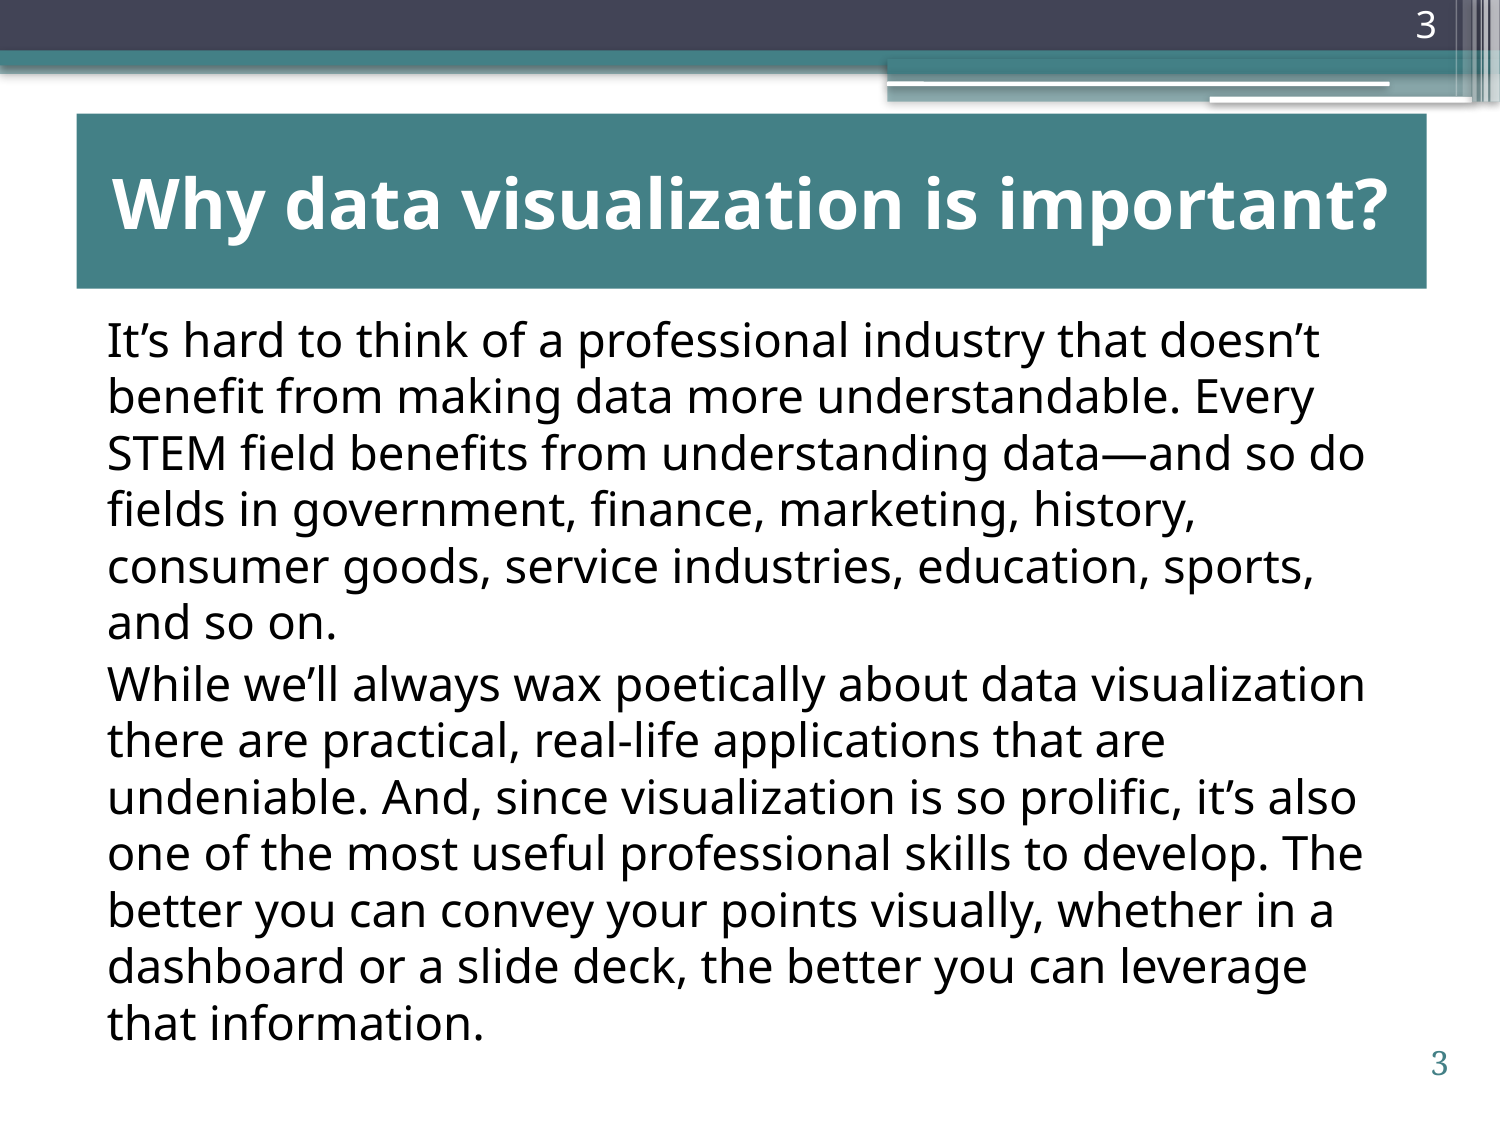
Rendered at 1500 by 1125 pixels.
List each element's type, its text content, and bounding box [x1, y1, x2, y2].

list It’s hard to think of a professional industry that doesn’t benefit from making data more understandable. Every STEM field benefits from understanding data—and so do fields in government, finance, marketing, history, consumer goods, service industries, education, sports, and so on. While we’ll always wax poetically about data visualization there are practical, real-life applications that are undeniable. And, since visualization is so prolific, it’s also one of the most useful professional skills to develop. The better you can convey your points visually, whether in a dashboard or a slide deck, the better you can leverage that information. [75, 302, 1425, 1059]
footer 3 [1246, 1035, 1464, 1110]
title Why data visualization is important? [76, 113, 1427, 289]
